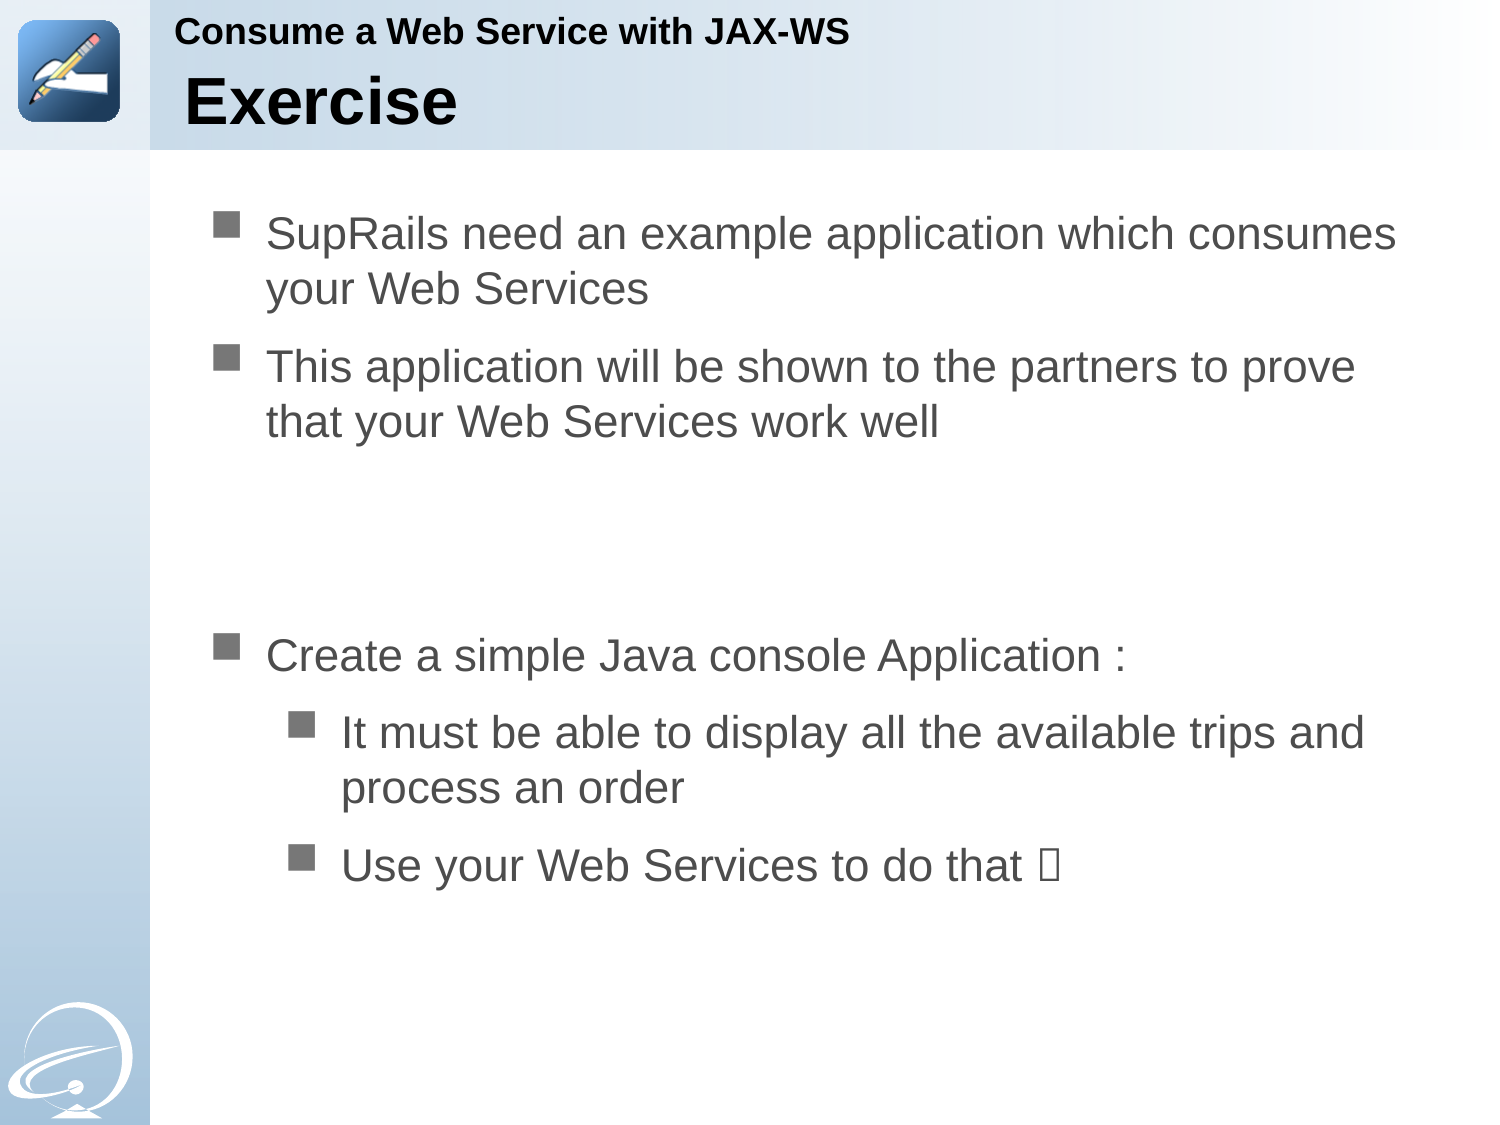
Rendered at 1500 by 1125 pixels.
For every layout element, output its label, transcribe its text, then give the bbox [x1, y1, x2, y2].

text_box Consume a Web Service with JAX-WS [159, 0, 1500, 60]
text_box SupRails need an example application which consumes your Web Services This application will be shown to the partners to prove that your Web Services work well Create a simple Java console Application : It must be able to display all the available trips and process an order Use your Web Services to do that  [194, 196, 1461, 1040]
picture [17, 18, 125, 127]
title Exercise [169, 60, 1438, 141]
